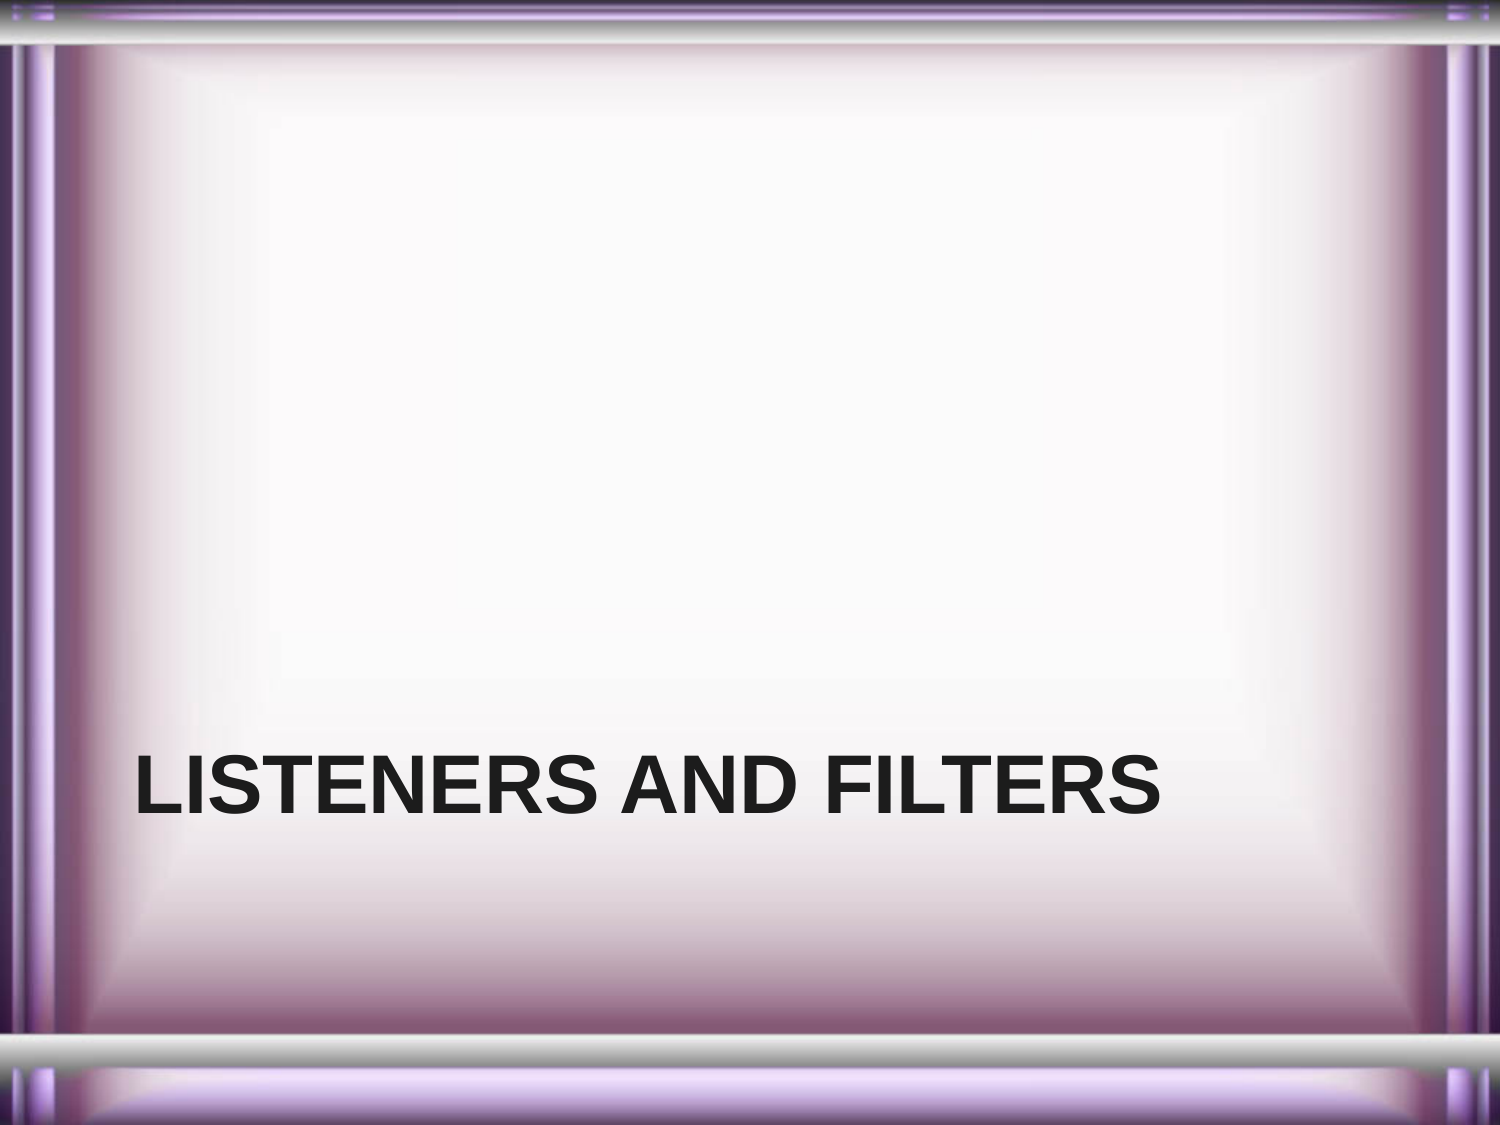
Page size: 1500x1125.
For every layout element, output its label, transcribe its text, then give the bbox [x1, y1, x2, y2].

picture [0, 0, 1500, 1125]
title Listeners and filters [118, 722, 1394, 947]
